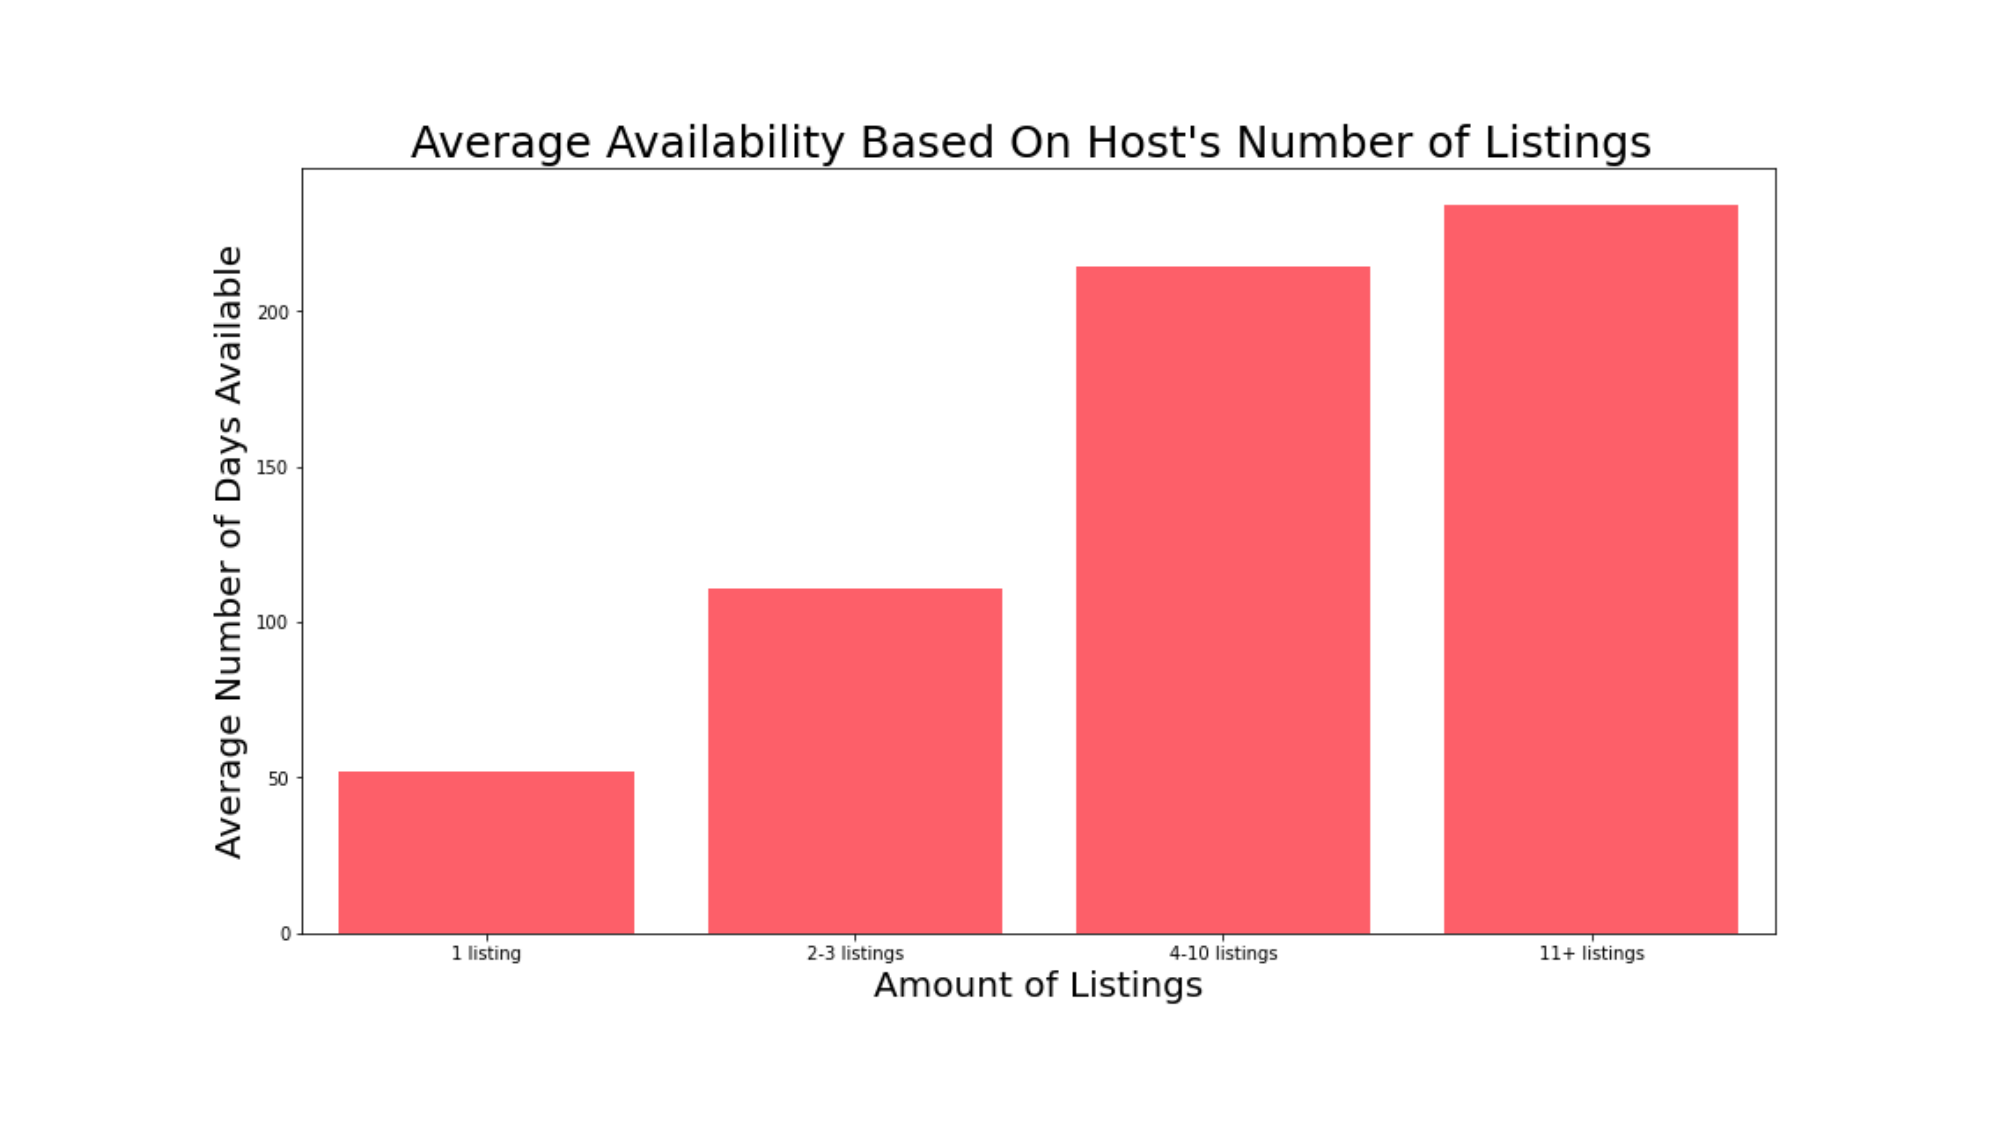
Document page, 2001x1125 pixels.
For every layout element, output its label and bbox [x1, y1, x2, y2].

picture [183, 105, 1816, 1020]
